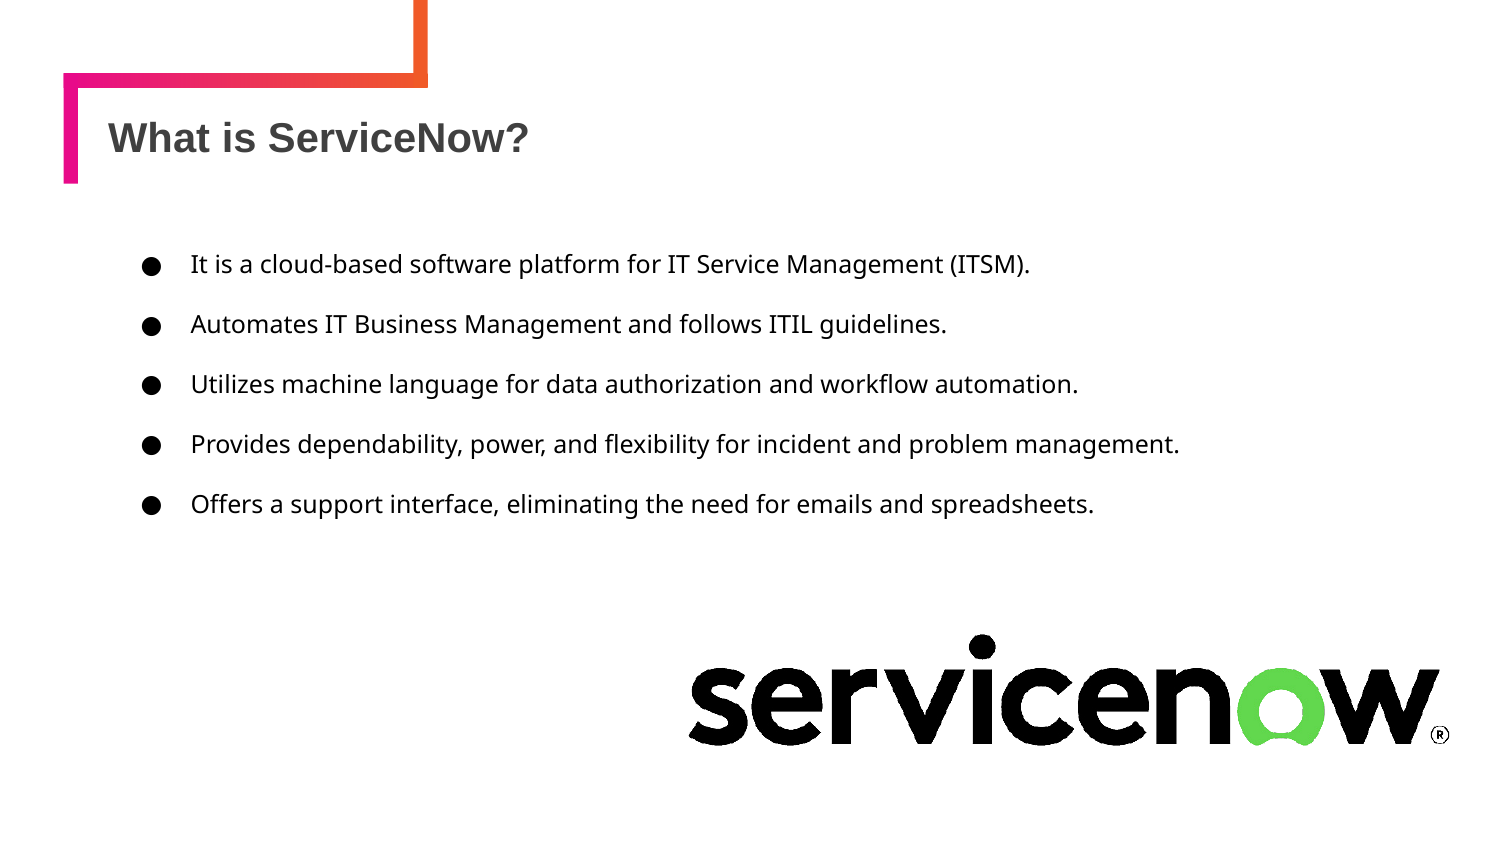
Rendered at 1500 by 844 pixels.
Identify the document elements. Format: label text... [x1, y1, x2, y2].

title What is ServiceNow? [100, 117, 1455, 169]
subtitle It is a cloud-based software platform for IT Service Management (ITSM). Automates IT Business Management and follows ITIL guidelines. Utilizes machine language for data authorization and workflow automation. Provides dependability, power, and flexibility for incident and problem management. Offers a support interface, eliminating the need for emails and spreadsheets. [100, 203, 1352, 690]
picture [679, 624, 1461, 761]
